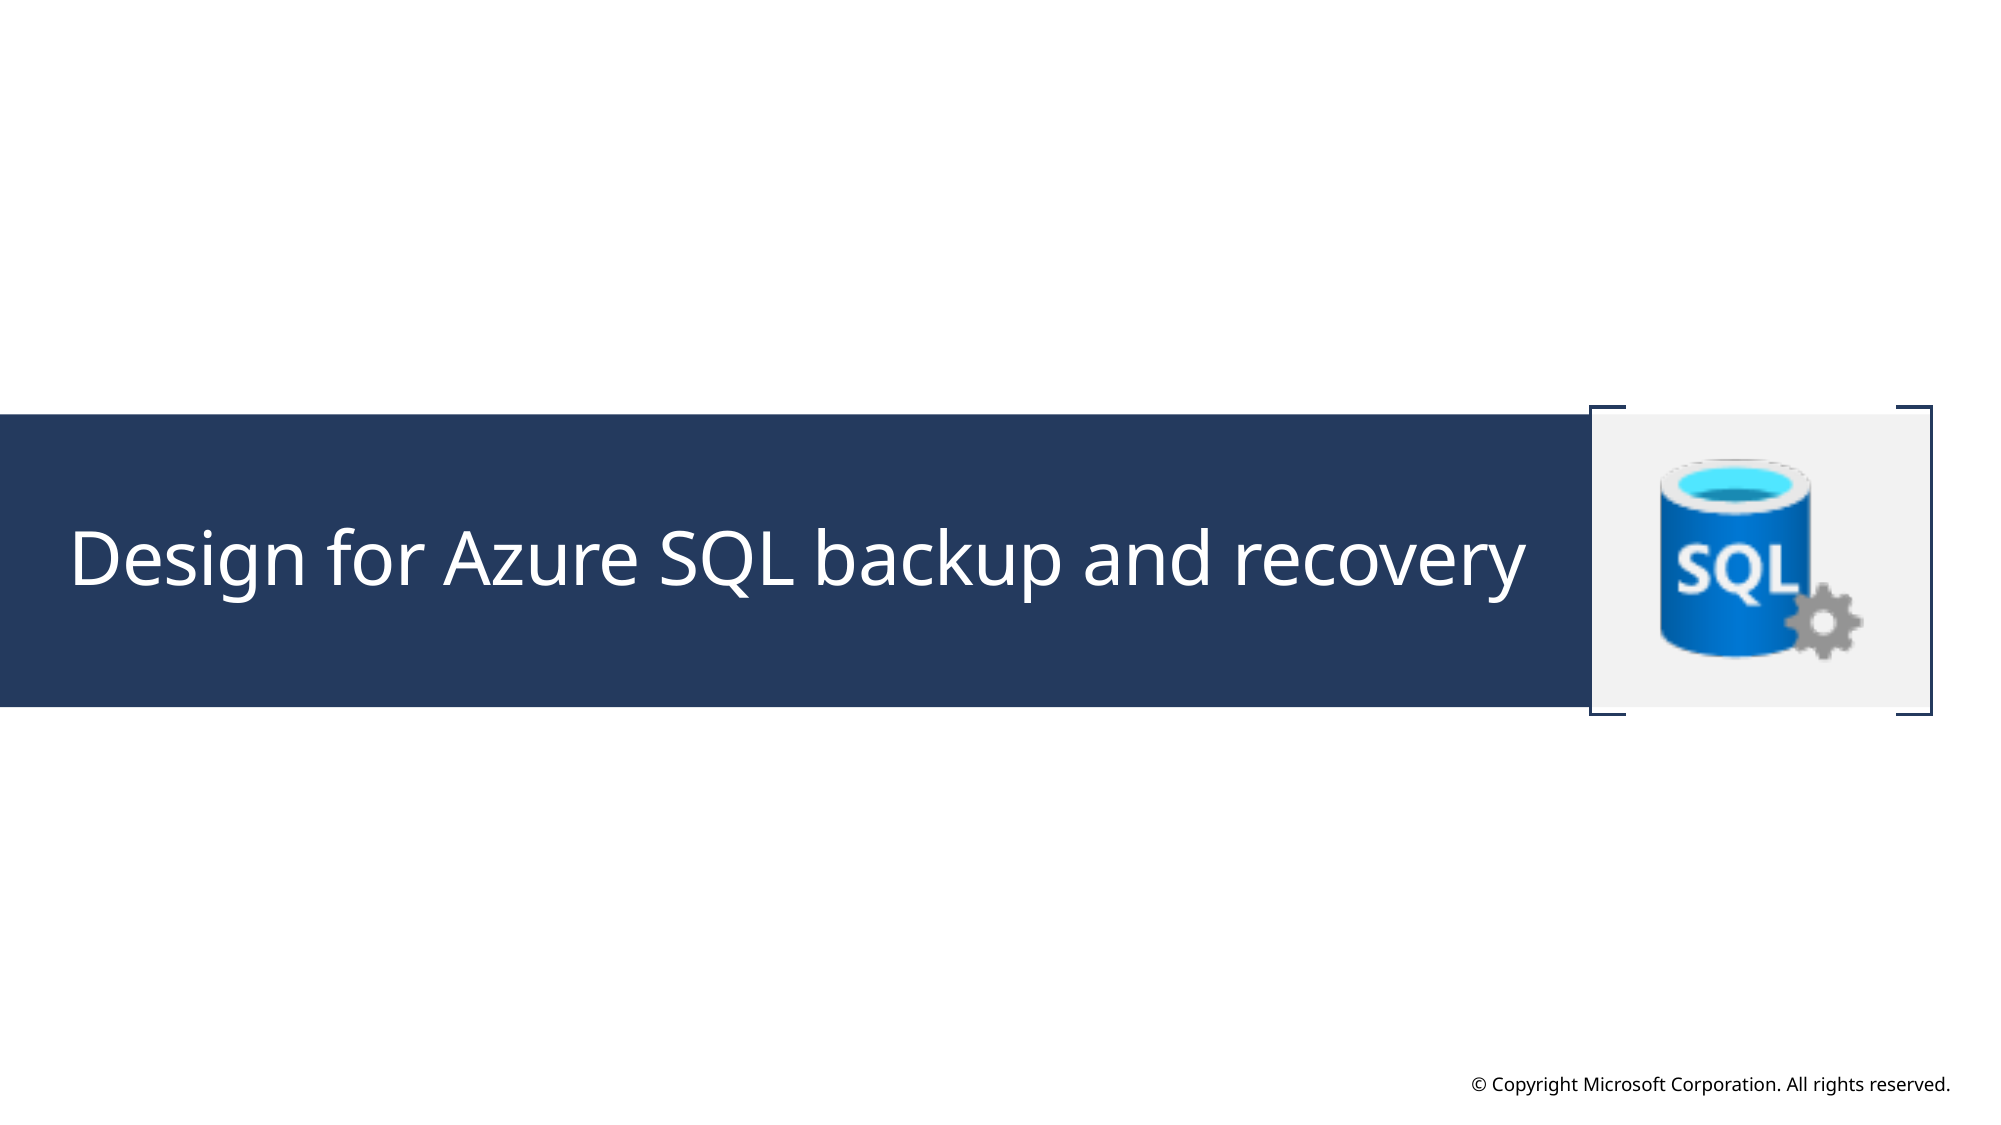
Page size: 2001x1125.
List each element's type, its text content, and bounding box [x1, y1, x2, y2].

picture [1656, 455, 1867, 667]
title Design for Azure SQL backup and recovery [68, 414, 1577, 708]
